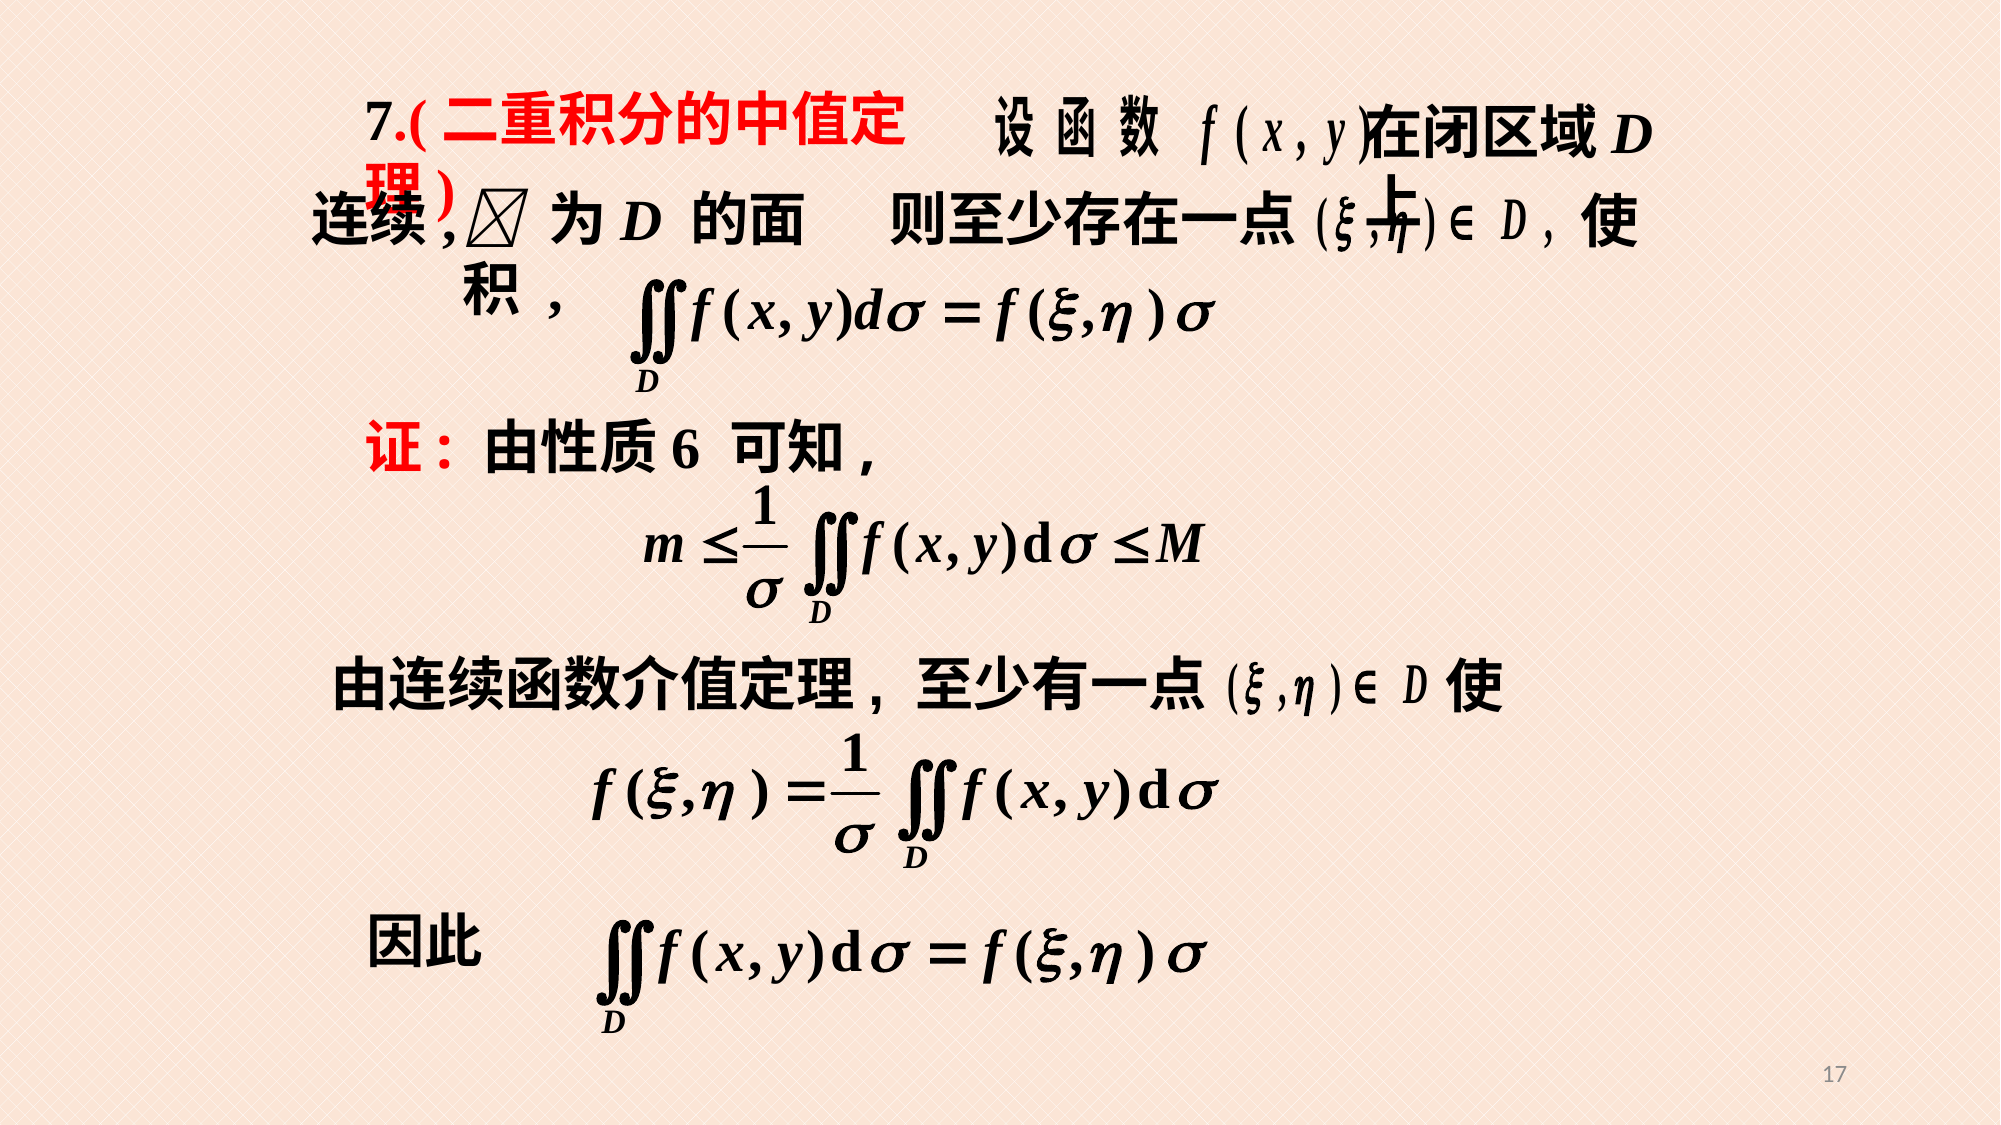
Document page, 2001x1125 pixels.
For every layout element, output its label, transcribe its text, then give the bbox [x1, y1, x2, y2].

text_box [578, 896, 1221, 1046]
text_box 使 [1565, 177, 1679, 262]
text_box 在闭区域D上 [1365, 87, 1725, 243]
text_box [635, 464, 1221, 635]
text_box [571, 713, 1238, 880]
slide_number 17 [1412, 1042, 1863, 1103]
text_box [556, 256, 1283, 404]
text_box 则至少存在一点 [874, 174, 1365, 260]
text_box 证: 由性质6 可知, [349, 402, 938, 488]
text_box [988, 85, 1384, 175]
text_box 因此 [351, 896, 498, 982]
text_box 使 [1430, 641, 1519, 727]
text_box 7.(二重积分的中值定理) [349, 74, 1013, 230]
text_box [1220, 650, 1450, 724]
text_box 连续, [297, 174, 486, 260]
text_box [1309, 185, 1565, 262]
text_box 由连续函数介值定理, 至少有一点 [315, 639, 1225, 725]
text_box  为D 的面积 , [447, 174, 873, 330]
